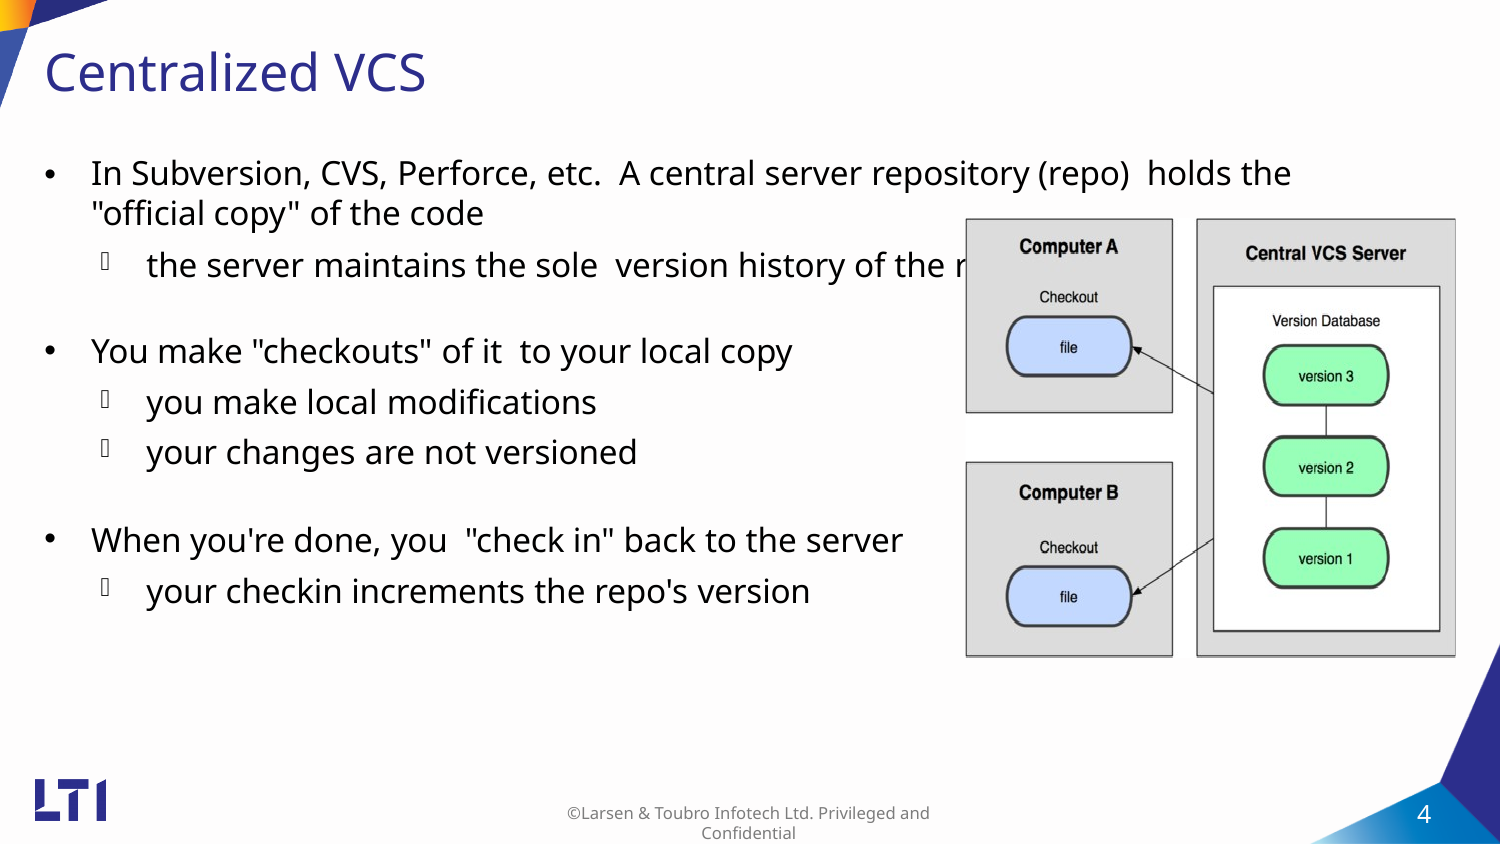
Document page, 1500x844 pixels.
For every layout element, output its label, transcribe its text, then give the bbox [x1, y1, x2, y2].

picture [1288, 640, 1500, 844]
text_box [965, 218, 1456, 658]
picture [35, 779, 106, 821]
title Centralized VCS [43, 38, 1362, 104]
picture [0, 0, 109, 110]
list In Subversion, CVS, Perforce, etc. A central server repository (repo) holds the "official copy" of the code the server maintains the sole version history of the repo You make "checkouts" of it to your local copy you make local modifications your changes are not versioned When you're done, you "check in" back to the server your checkin increments the repo's version [42, 154, 1456, 766]
